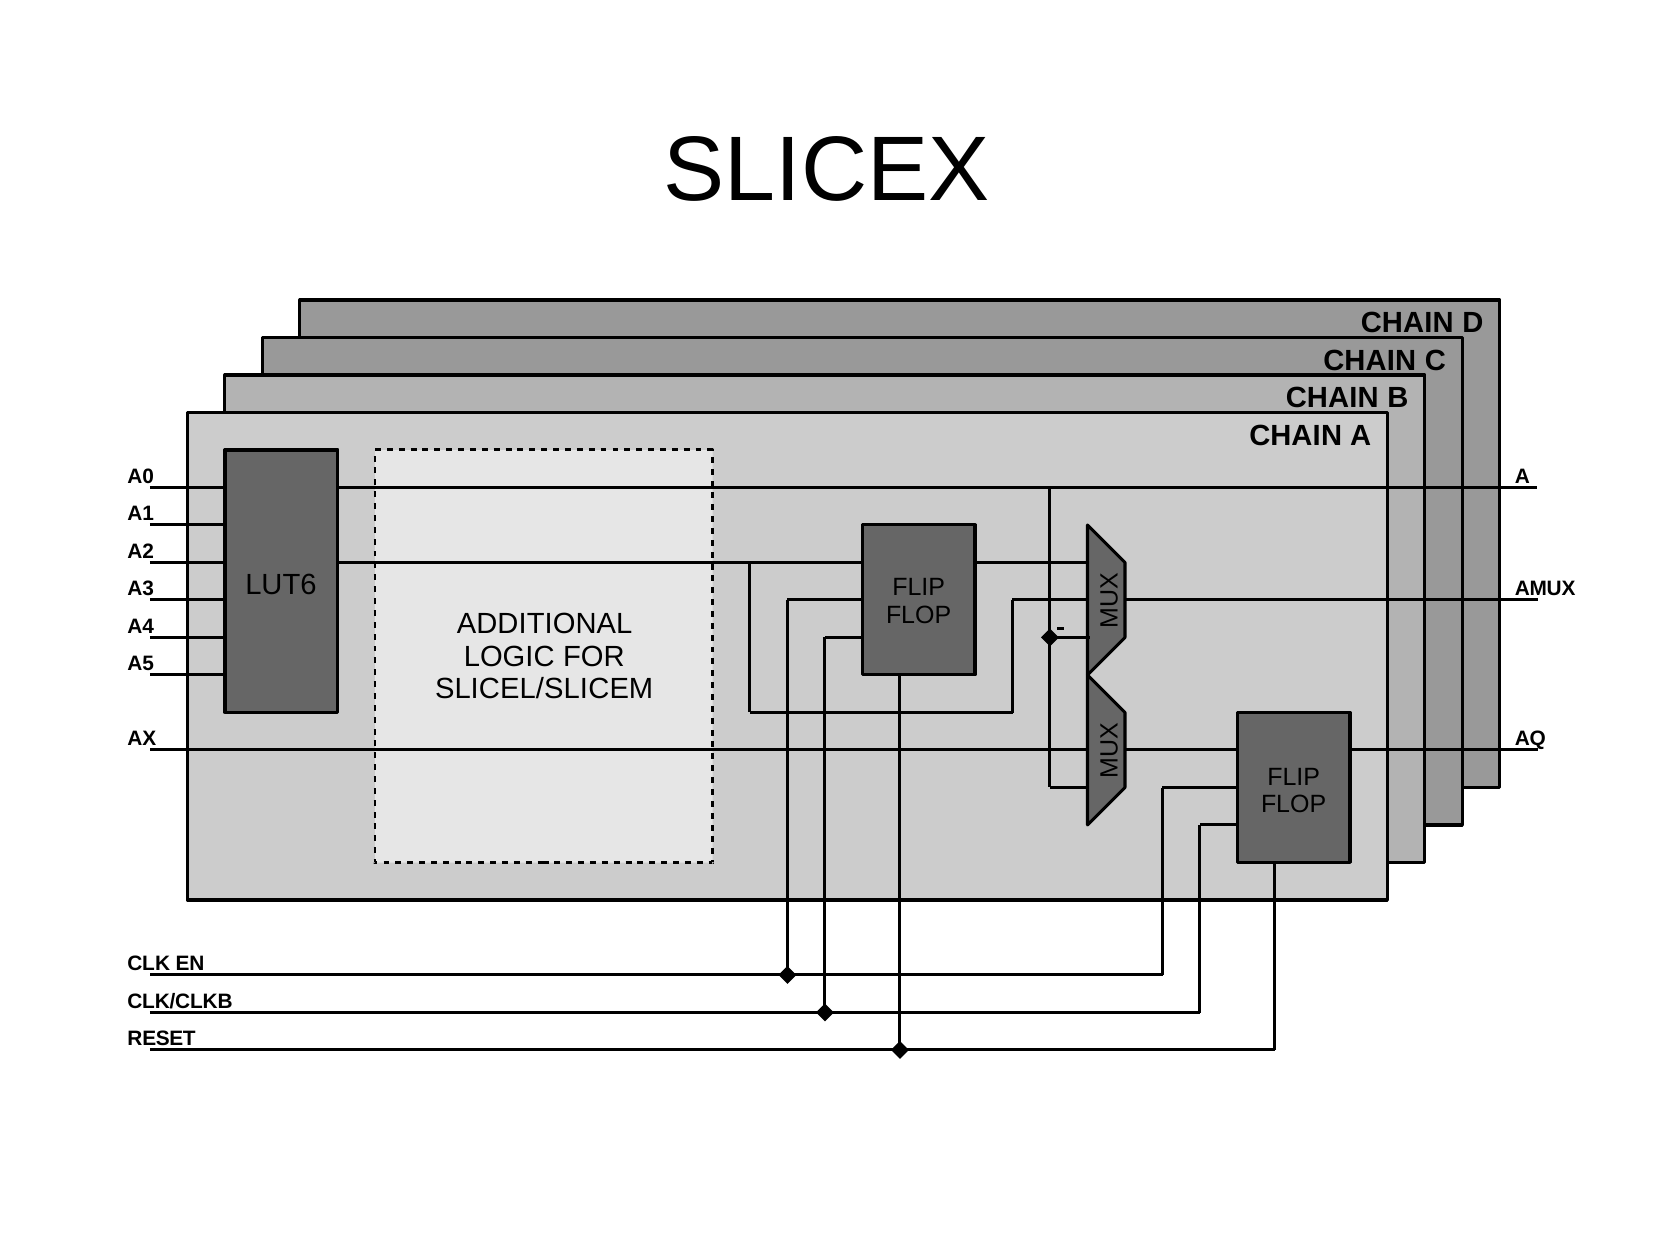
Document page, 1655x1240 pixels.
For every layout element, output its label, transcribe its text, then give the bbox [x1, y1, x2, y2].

text_box [187, 750, 787, 901]
text_box [299, 316, 1358, 337]
text_box AQ [1512, 725, 1549, 750]
text_box CHAIN C [1321, 341, 1448, 377]
text_box [375, 750, 713, 863]
text_box A [1512, 462, 1532, 487]
text_box [1437, 300, 1500, 487]
text_box FLIP FLOP [883, 572, 954, 629]
text_box [1089, 600, 1388, 749]
text_box [1463, 600, 1500, 749]
text_box [750, 563, 862, 712]
text_box [1425, 488, 1463, 599]
text_box [900, 563, 1049, 712]
text_box [1050, 638, 1087, 749]
text_box CLK EN [125, 950, 207, 975]
text_box [900, 600, 1049, 749]
text_box AMUX [1512, 575, 1579, 600]
text_box [375, 563, 713, 749]
text_box [1463, 750, 1500, 788]
text_box A5 [125, 650, 156, 675]
text_box [187, 525, 225, 562]
text_box ADDITIONAL LOGIC FOR SLICEL/SLICEM [432, 607, 655, 706]
text_box [1425, 750, 1463, 826]
text_box [816, 1003, 834, 1022]
text_box [1388, 488, 1425, 599]
text_box MUX [1092, 570, 1122, 631]
text_box [1163, 788, 1274, 901]
text_box [1237, 712, 1351, 863]
text_box [1087, 524, 1126, 675]
text_box A3 [125, 575, 156, 600]
text_box A1 [125, 500, 156, 525]
text_box [187, 488, 225, 524]
text_box FLOP [1258, 787, 1329, 818]
text_box [338, 488, 375, 562]
text_box [1087, 674, 1126, 825]
text_box LUT6 [243, 565, 319, 601]
text_box [713, 563, 787, 749]
text_box [778, 966, 797, 984]
text_box [1463, 488, 1500, 599]
text_box A0 [125, 462, 156, 488]
text_box [187, 412, 1388, 487]
text_box CHAIN A [1247, 416, 1374, 452]
text_box [1388, 600, 1425, 749]
text_box [1055, 600, 1067, 631]
text_box [713, 488, 1049, 562]
text_box A4 [125, 612, 156, 638]
text_box [788, 750, 824, 901]
text_box [225, 450, 338, 713]
text_box [891, 1041, 909, 1059]
text_box A2 [125, 537, 156, 563]
text_box [825, 713, 899, 749]
text_box [375, 488, 713, 562]
text_box [262, 337, 1463, 487]
text_box [788, 713, 824, 749]
text_box [224, 375, 1425, 487]
text_box FLIP [1265, 759, 1323, 787]
text_box CLK/CLKB [125, 987, 236, 1013]
text_box [1275, 750, 1388, 901]
text_box MUX [1092, 720, 1122, 781]
text_box RESET [125, 1025, 199, 1050]
text_box [1388, 750, 1425, 863]
text_box [187, 563, 375, 749]
text_box [1050, 600, 1087, 637]
text_box [1050, 488, 1388, 599]
text_box [900, 750, 1237, 901]
text_box [862, 524, 976, 675]
text_box [1425, 600, 1463, 749]
text_box CHAIN B [1283, 378, 1411, 414]
text_box [375, 450, 713, 487]
title SLICEX [217, 108, 1437, 316]
text_box [825, 750, 899, 901]
text_box CHAIN D [1358, 303, 1486, 339]
text_box [1041, 628, 1059, 647]
text_box AX [125, 725, 159, 750]
text_box [825, 638, 899, 712]
